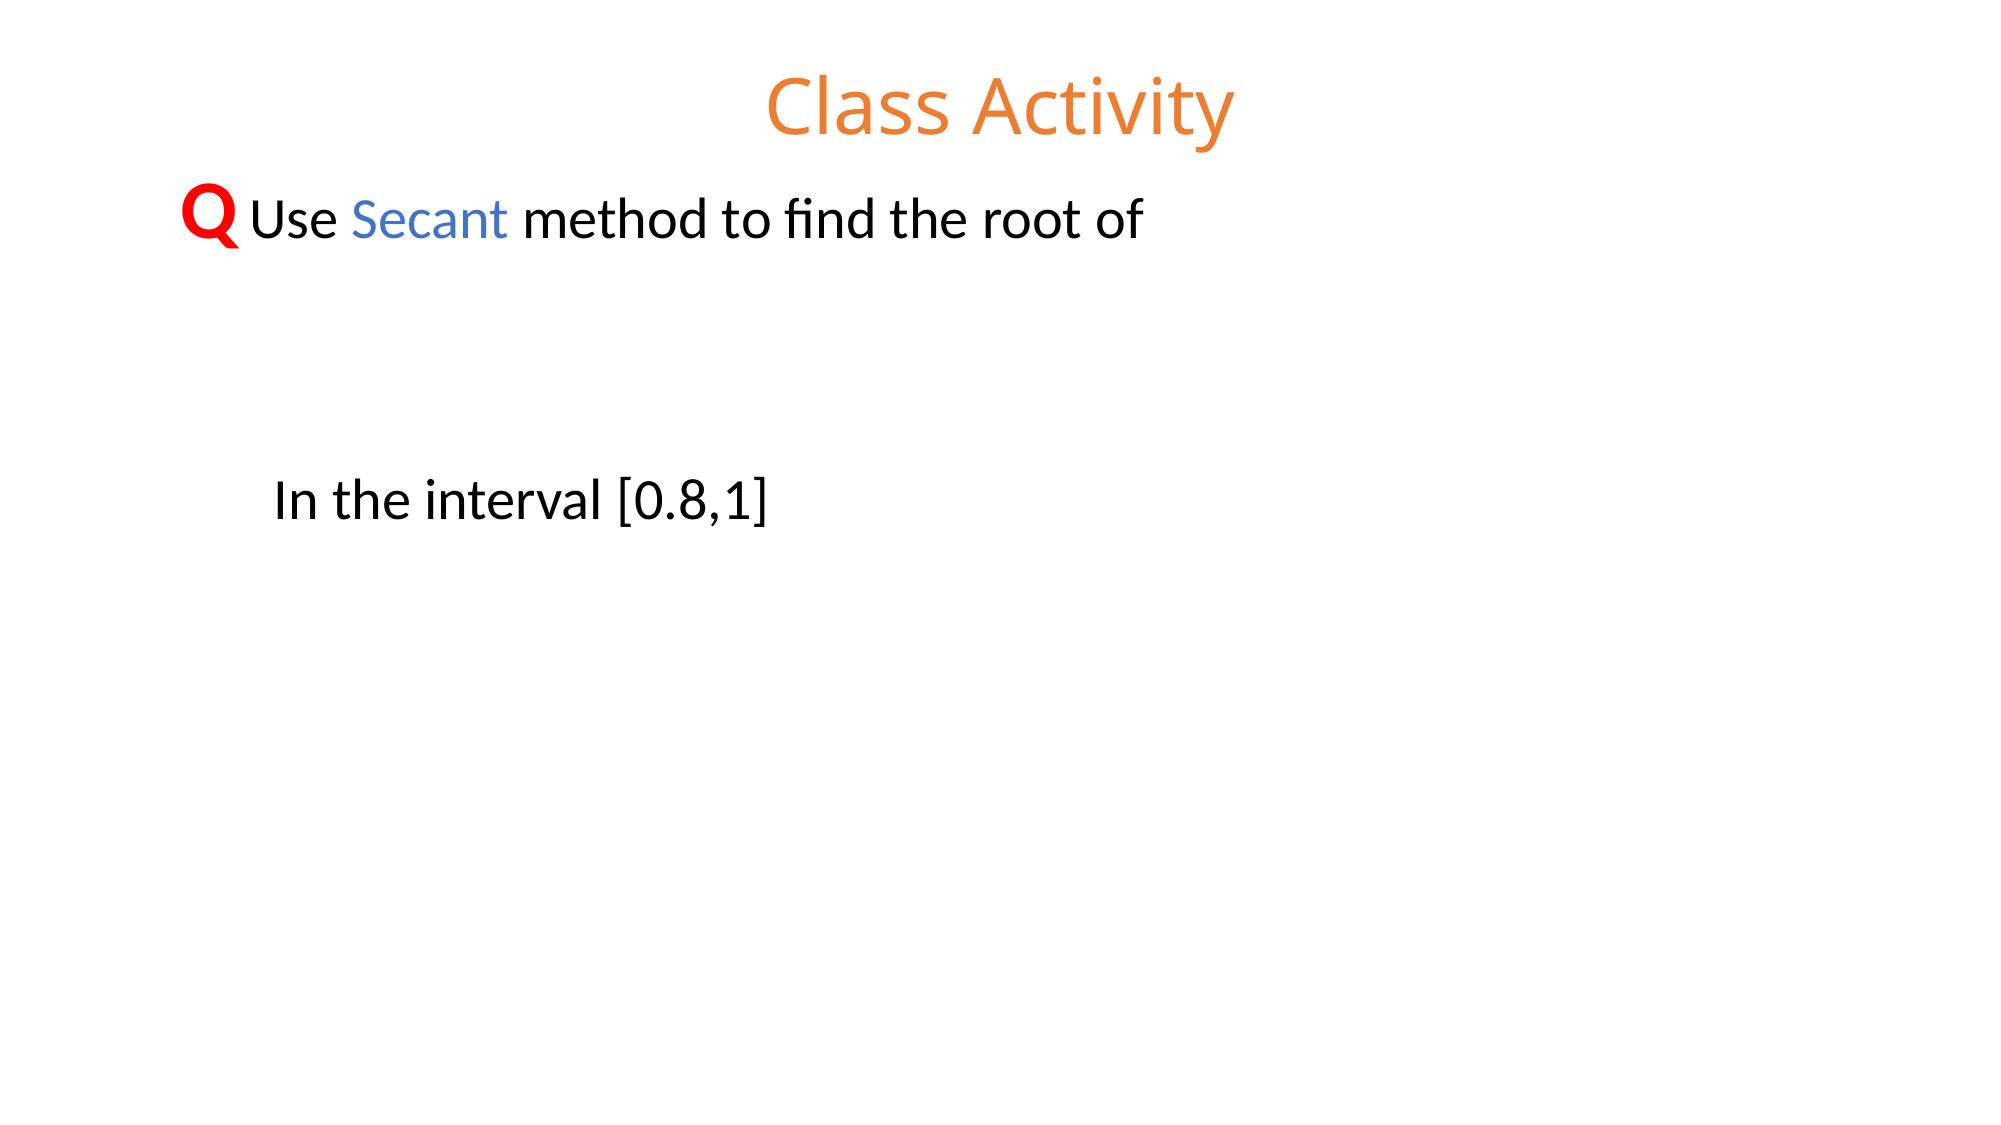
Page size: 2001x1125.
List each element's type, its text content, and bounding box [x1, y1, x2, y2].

title Class Activity [137, 59, 1863, 160]
